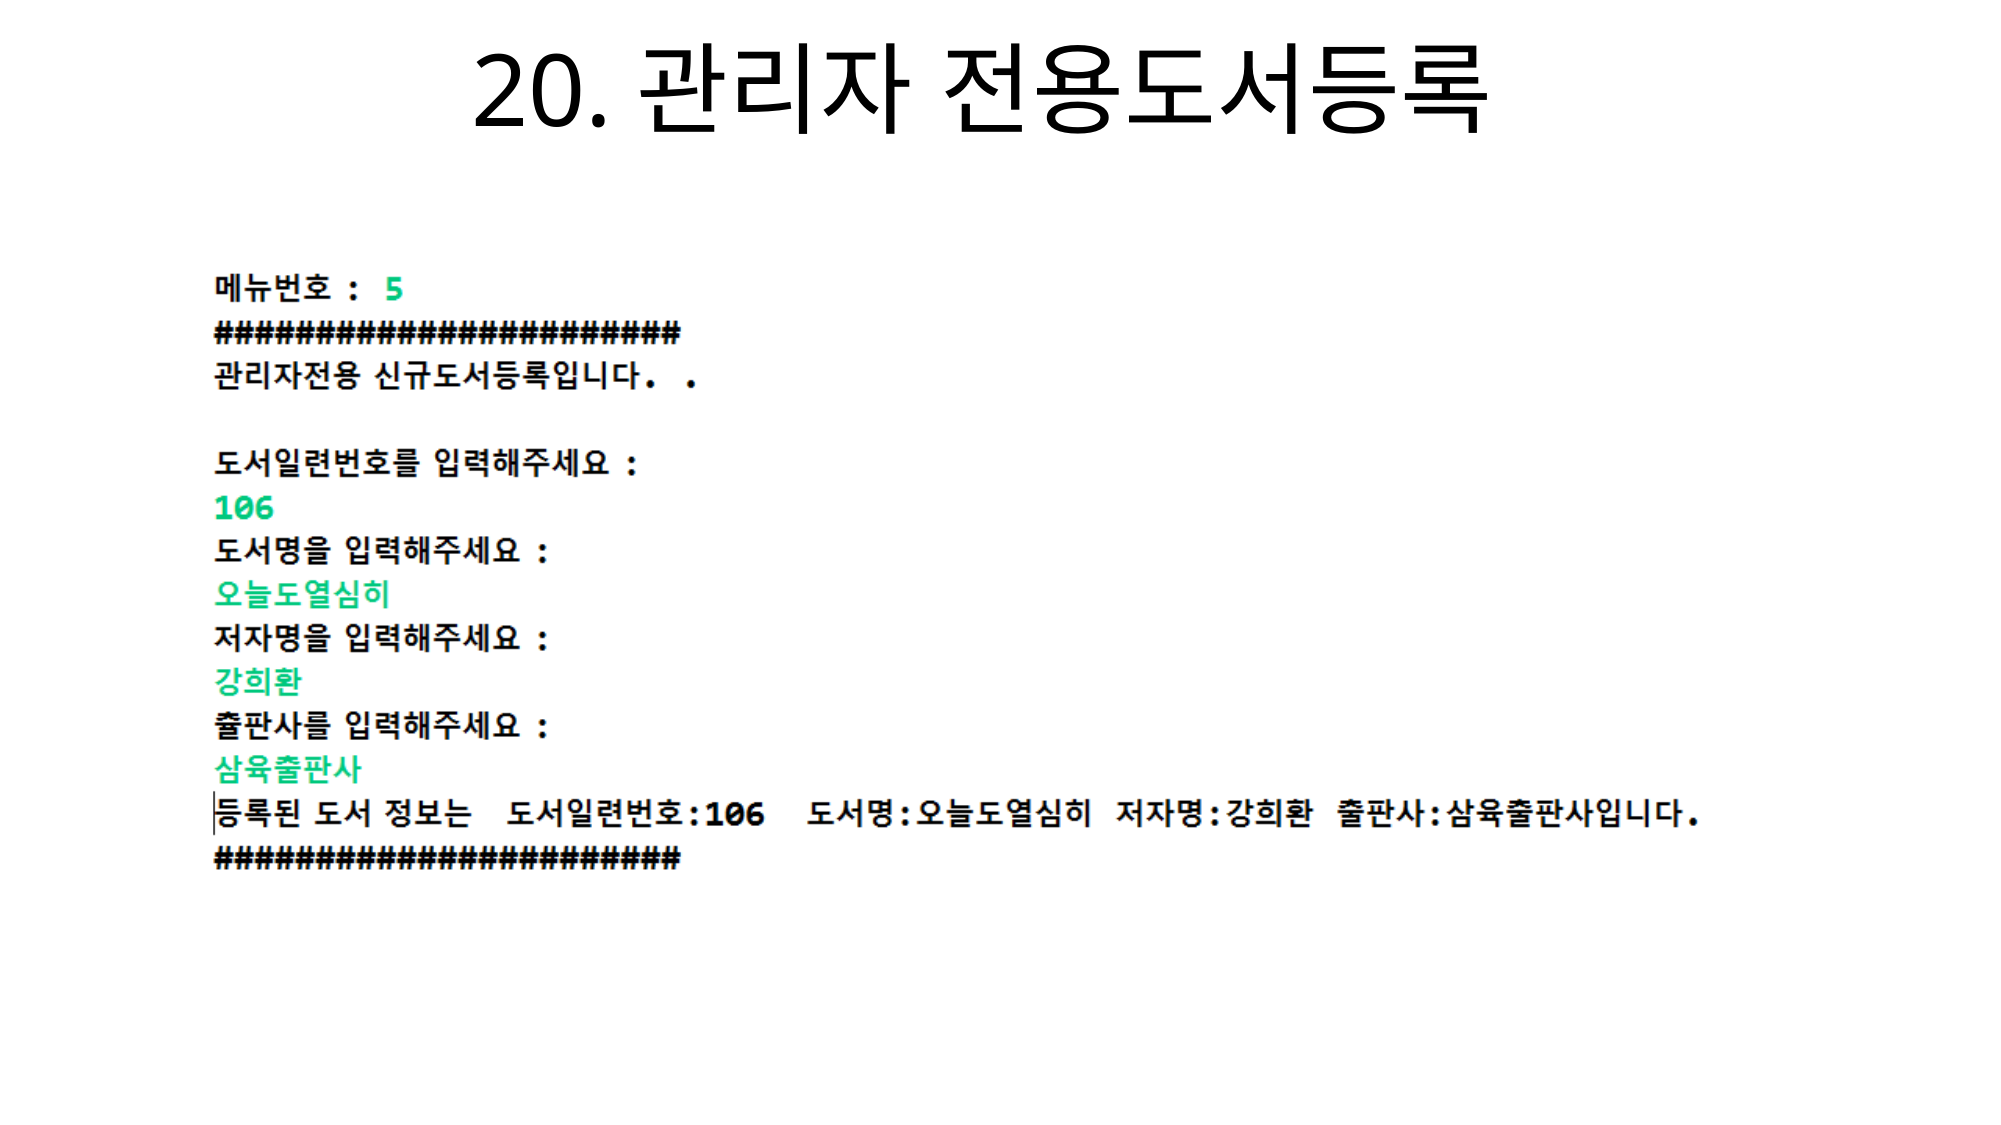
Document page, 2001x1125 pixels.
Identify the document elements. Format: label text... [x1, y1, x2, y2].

picture [212, 235, 1788, 890]
text_box 20.관리자 전용도서등록 [0, 19, 1983, 154]
